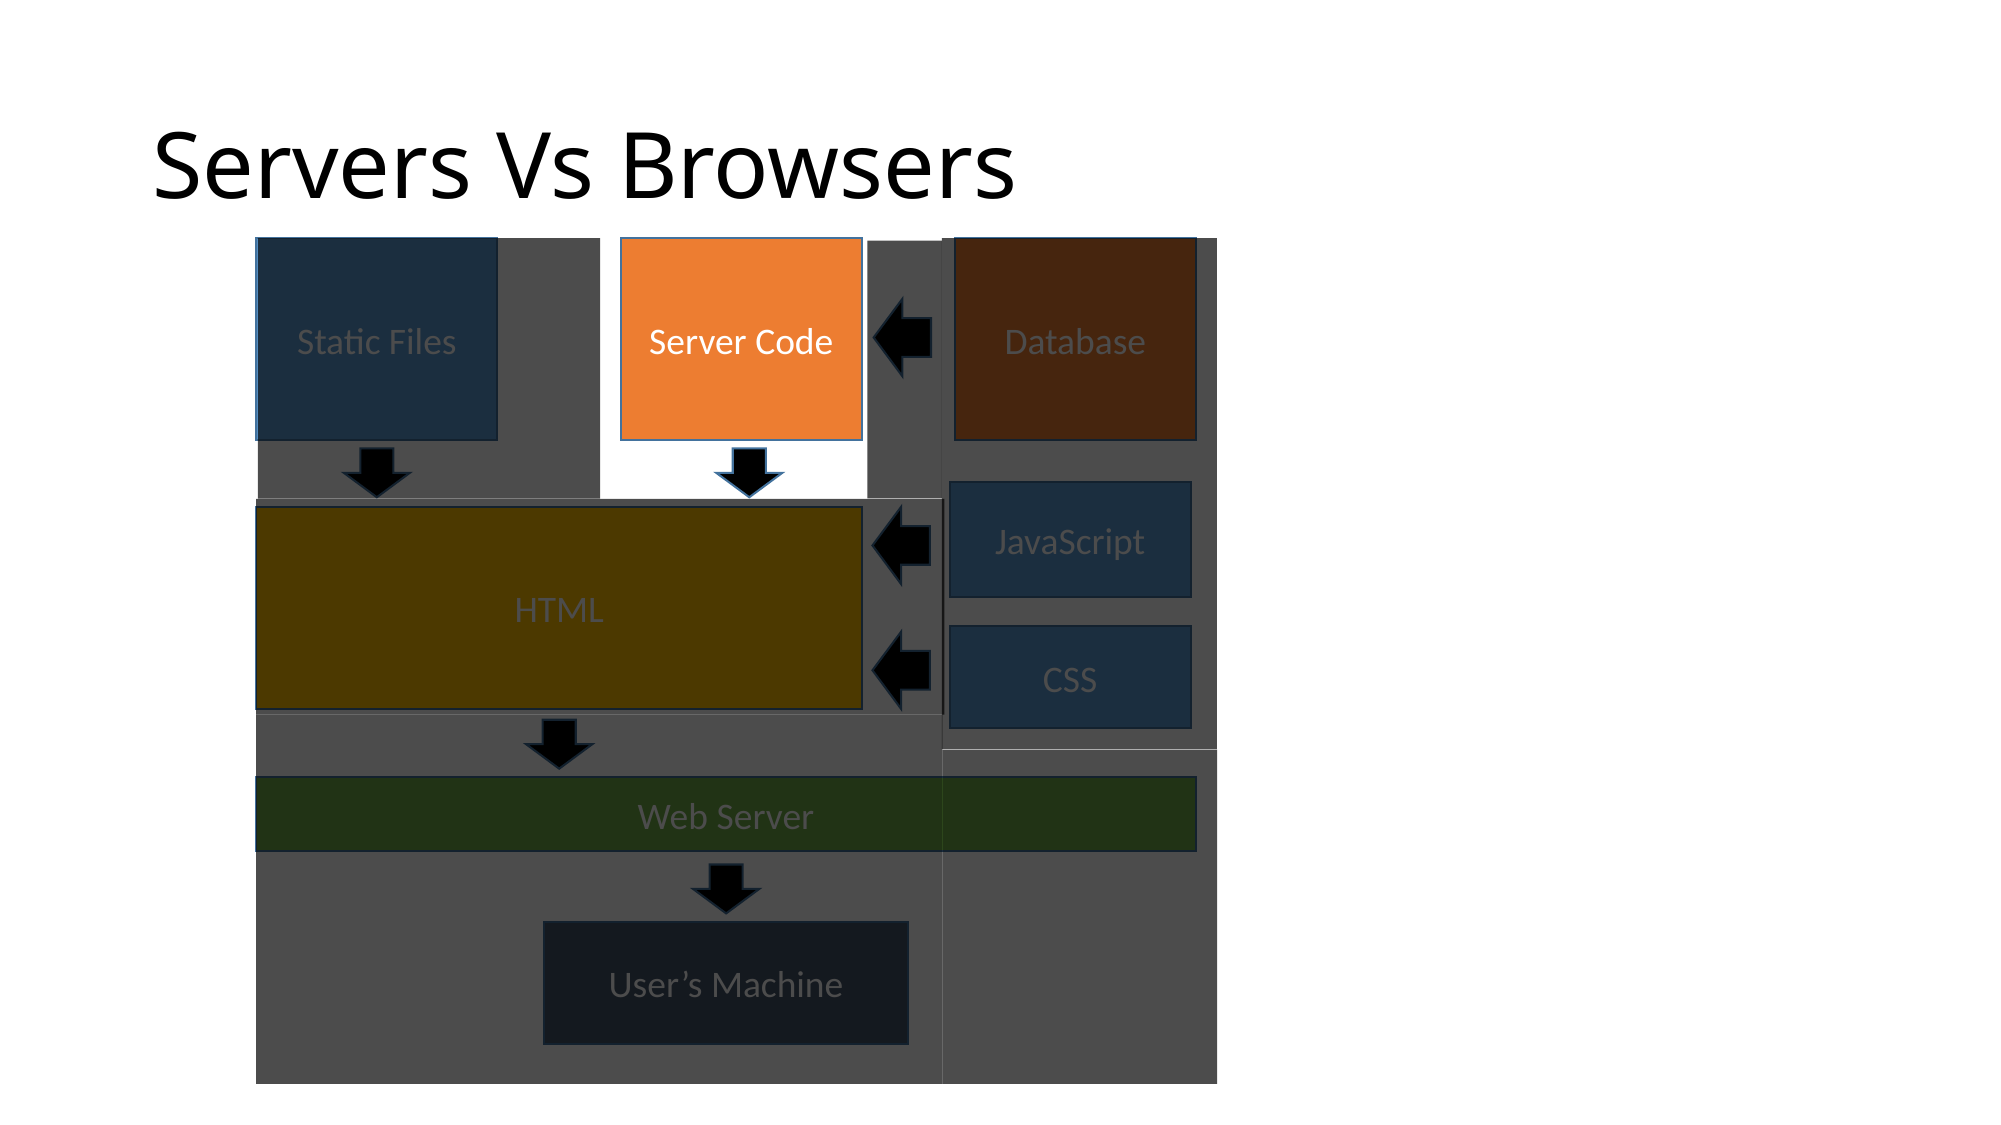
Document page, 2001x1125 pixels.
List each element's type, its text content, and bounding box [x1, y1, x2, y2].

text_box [256, 238, 1197, 1044]
text_box [941, 237, 1218, 750]
text_box [941, 750, 1218, 1085]
text_box [255, 716, 941, 1085]
title Servers Vs Browsers [137, 59, 1863, 278]
